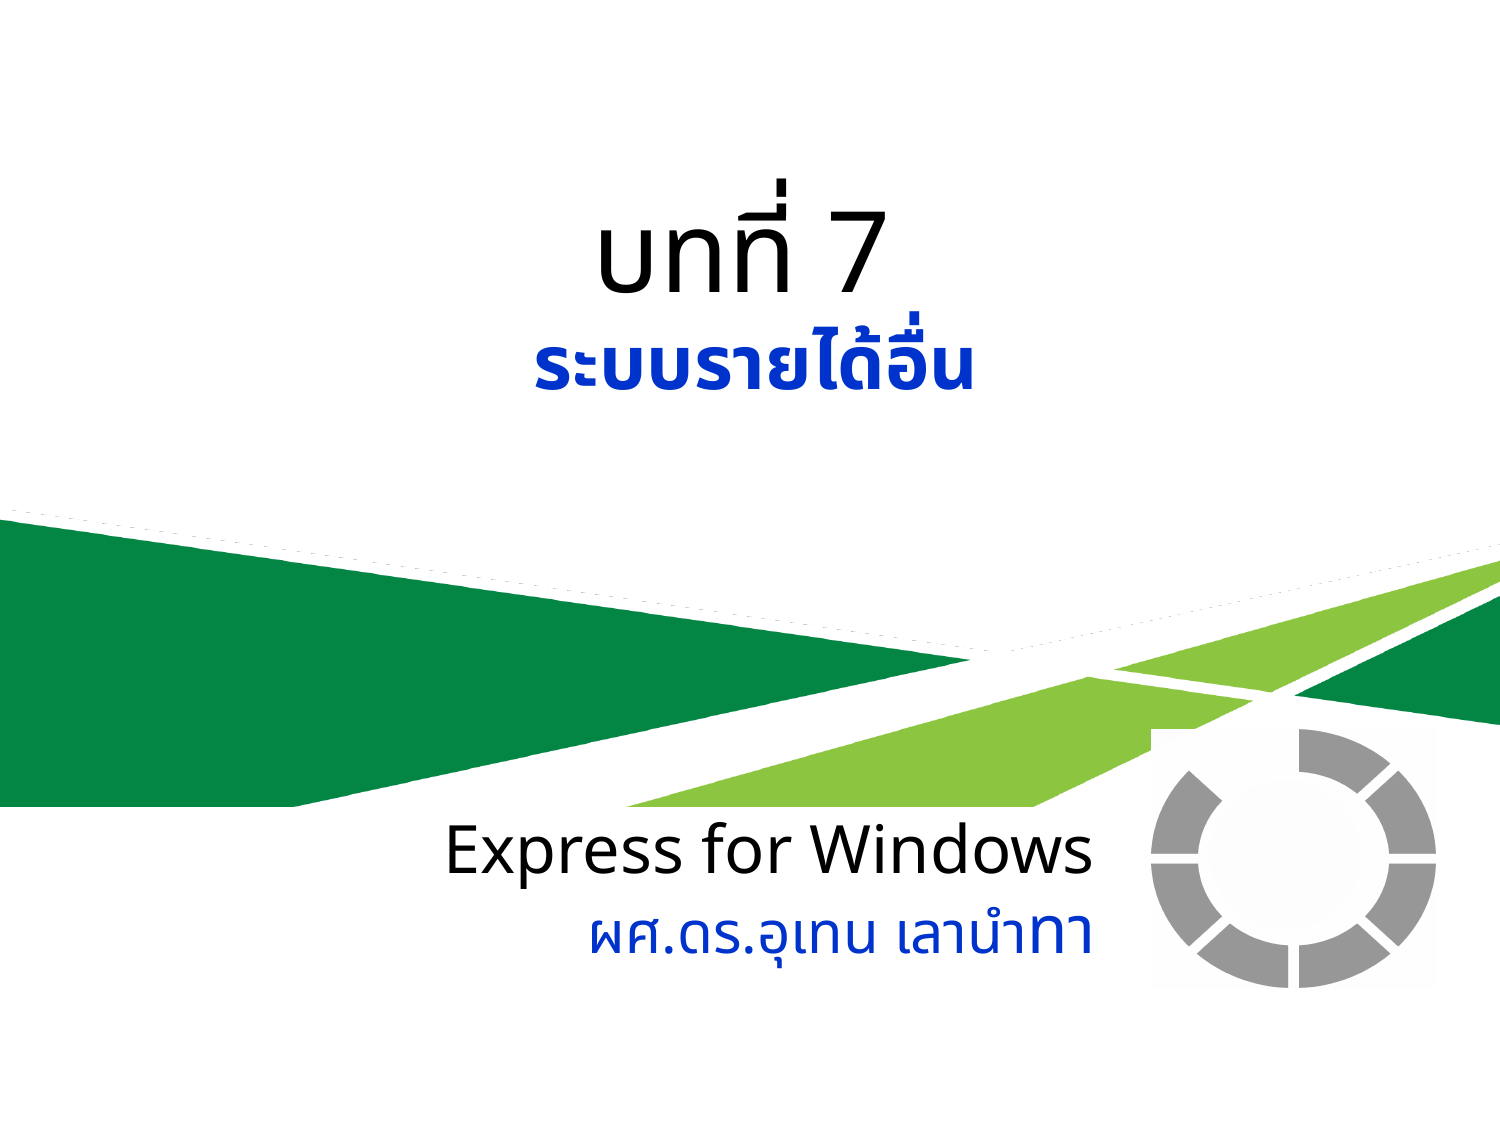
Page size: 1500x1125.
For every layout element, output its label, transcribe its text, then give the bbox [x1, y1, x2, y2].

picture [0, 508, 1500, 988]
text_box Express for Windows ผศ.ดร.อุเทน เลานำทา [401, 833, 1111, 941]
text_box บทที่ 7 ระบบรายได้อื่น [5, 172, 1500, 413]
